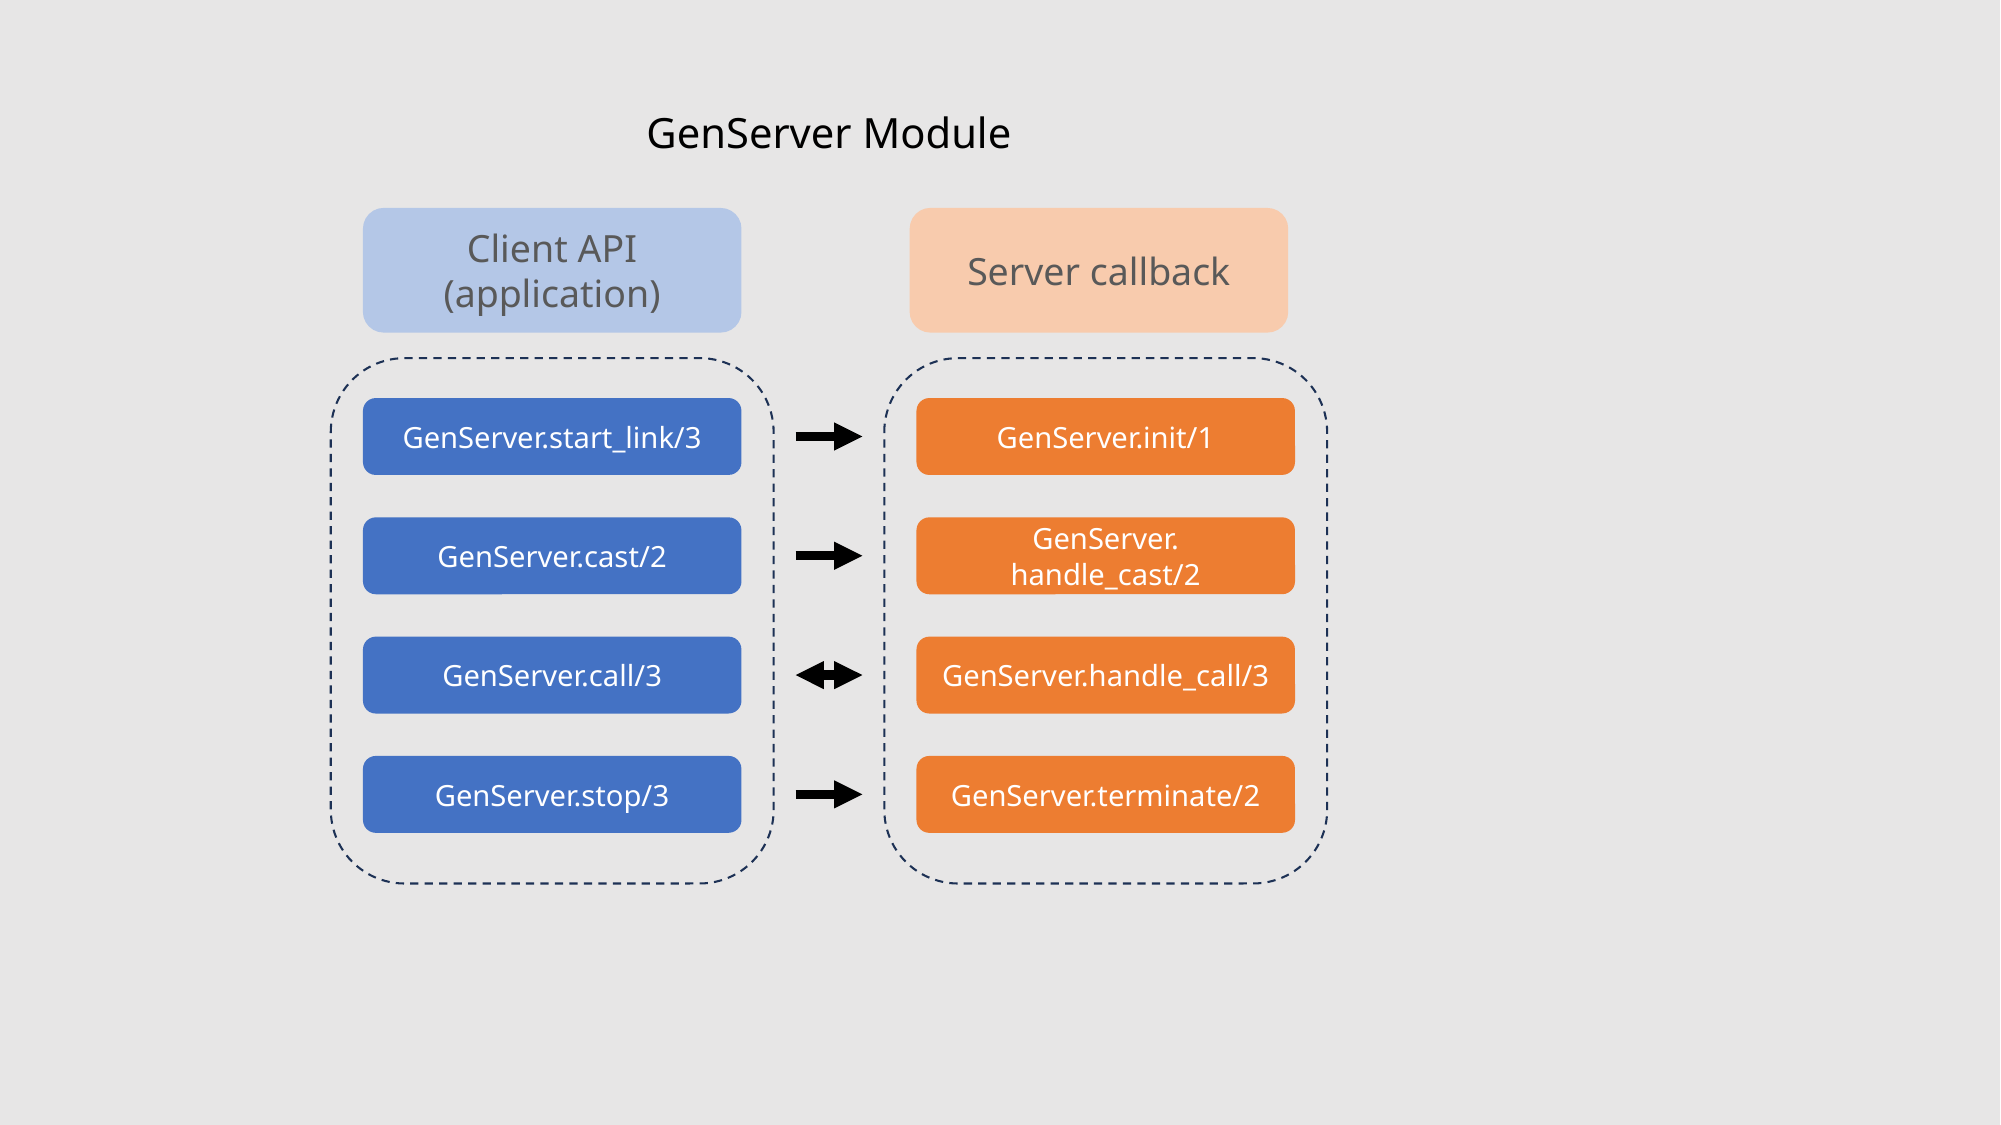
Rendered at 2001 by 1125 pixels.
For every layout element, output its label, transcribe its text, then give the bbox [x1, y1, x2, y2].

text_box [362, 636, 1296, 714]
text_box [362, 517, 1296, 595]
text_box Client API (application) [361, 206, 743, 334]
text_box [362, 397, 1296, 475]
text_box GenServer Module [601, 99, 1057, 165]
text_box [883, 357, 1329, 885]
text_box Server callback [908, 206, 1290, 334]
text_box [329, 357, 775, 885]
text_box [362, 755, 1296, 833]
